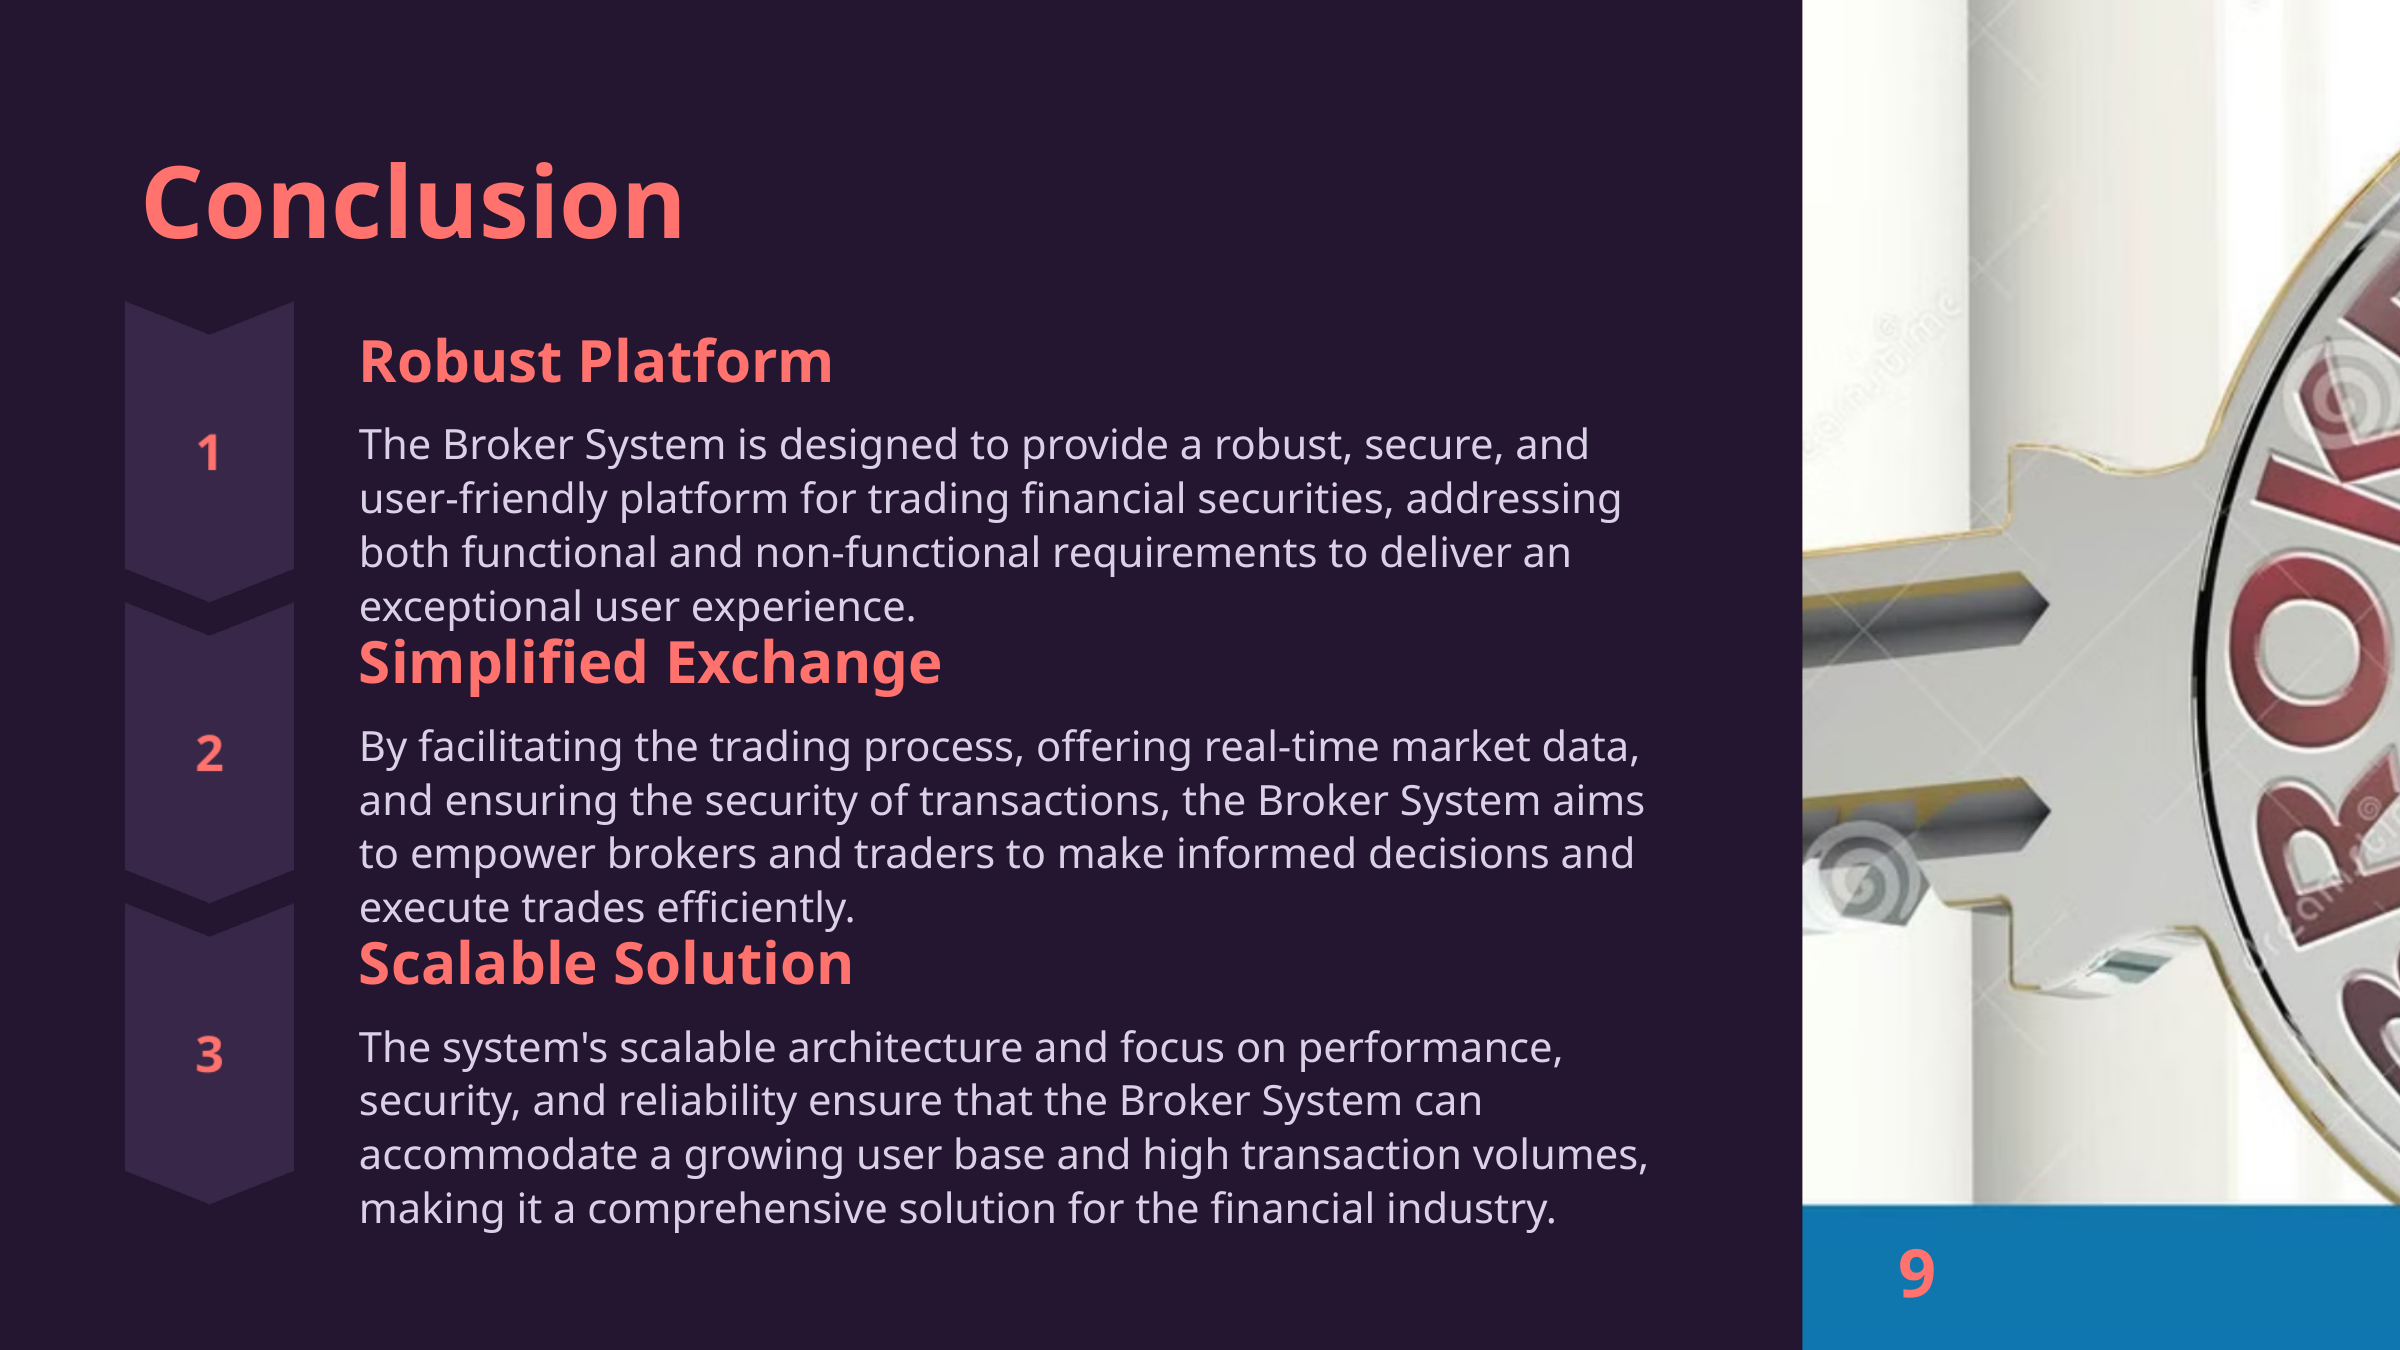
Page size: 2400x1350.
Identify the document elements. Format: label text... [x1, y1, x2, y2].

text_box By facilitating the trading process, offering real-time market data, and ensuring the security of transactions, the Broker System aims to empower brokers and traders to make informed decisions and execute trades efficiently. [344, 708, 1674, 870]
text_box Robust Platform [344, 334, 764, 388]
picture [125, 301, 294, 1205]
text_box Simplified Exchange [344, 635, 764, 689]
text_box The Broker System is designed to provide a robust, secure, and user-friendly platform for trading financial securities, addressing both functional and non-functional requirements to deliver an exceptional user experience. [344, 407, 1674, 569]
picture [1801, 0, 2400, 1350]
text_box [0, 0, 1801, 1350]
text_box Conclusion [125, 145, 966, 251]
text_box The system's scalable architecture and focus on performance, security, and reliability ensure that the Broker System can accommodate a growing user base and high transaction volumes, making it a comprehensive solution for the financial industry. [344, 1009, 1674, 1171]
text_box Scalable Solution [344, 936, 764, 990]
